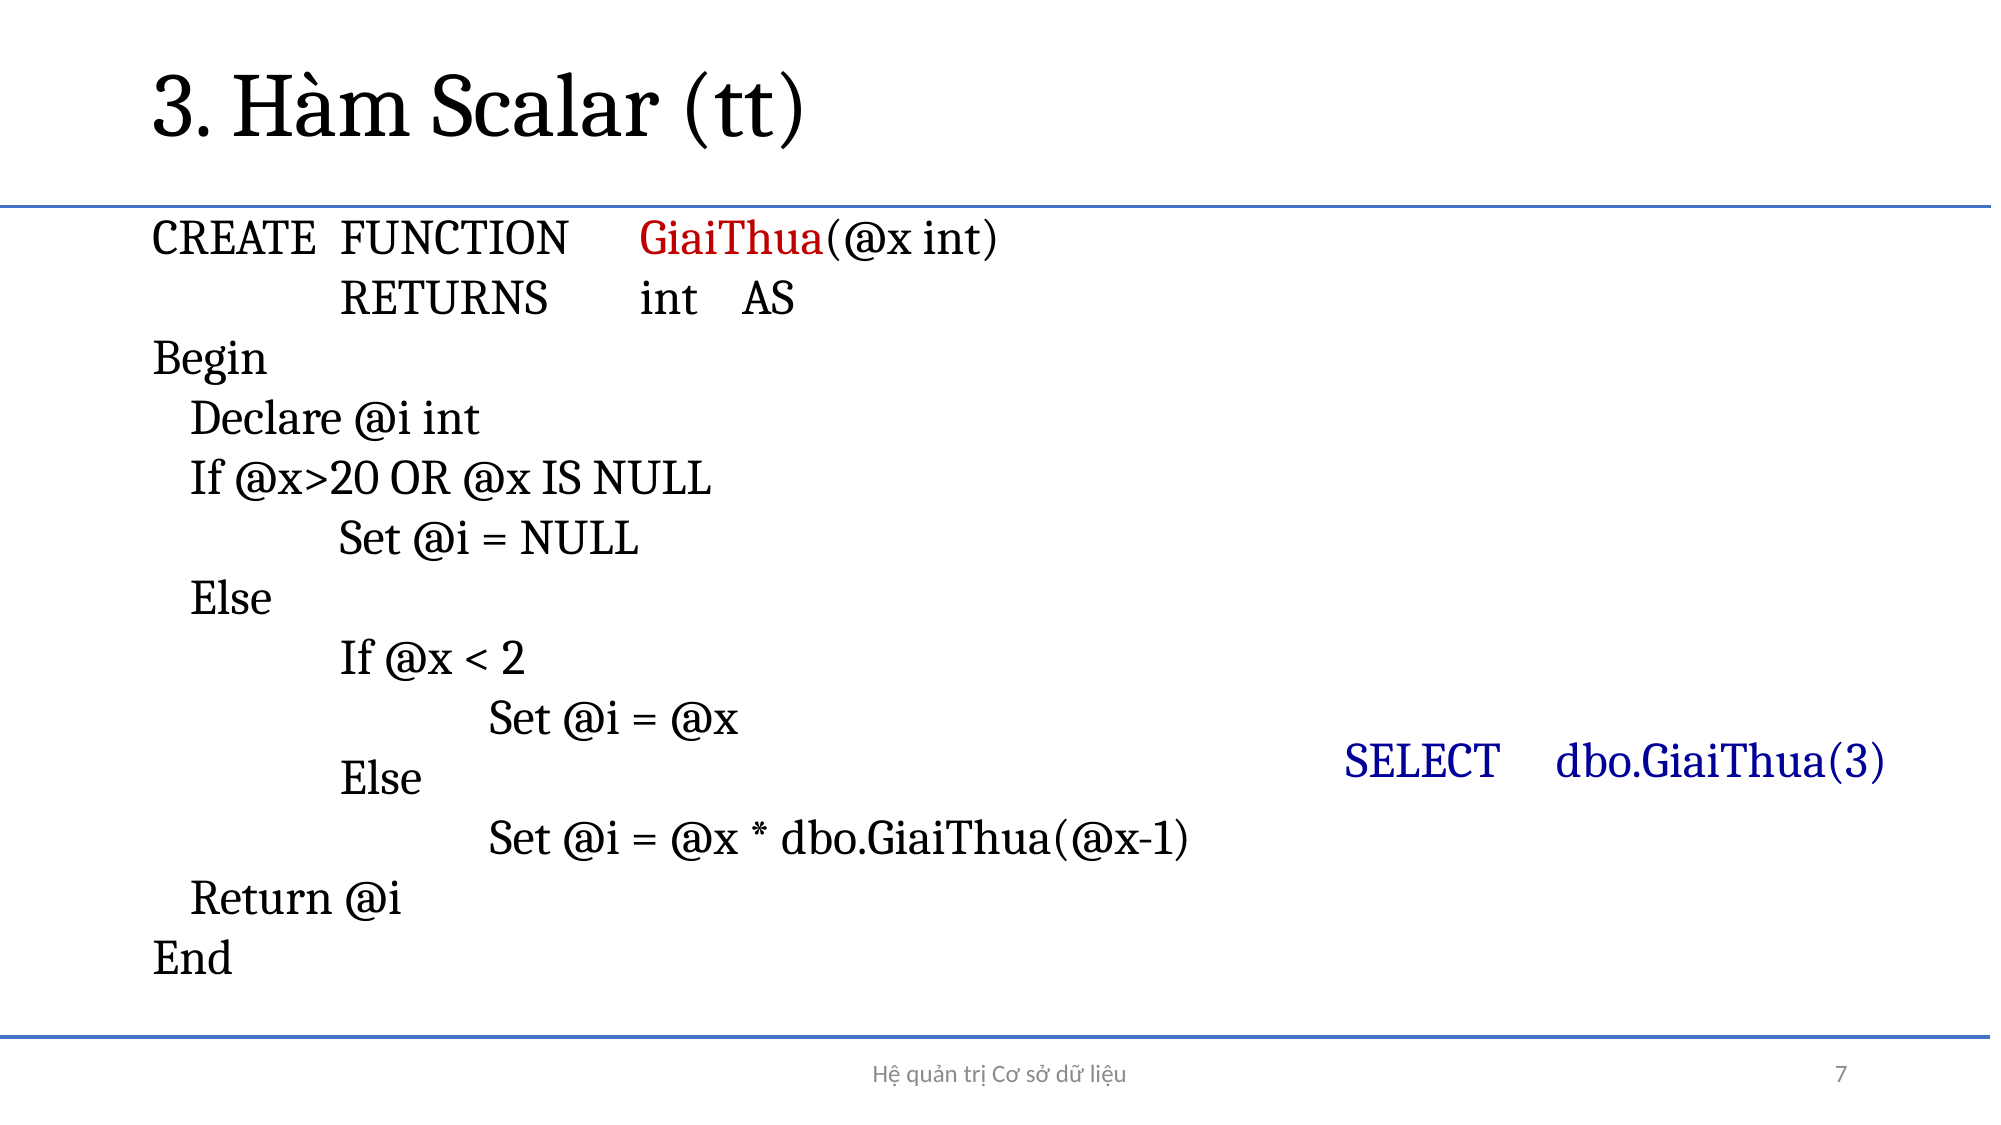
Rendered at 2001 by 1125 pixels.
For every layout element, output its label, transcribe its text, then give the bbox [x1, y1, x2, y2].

title 3. Hàm Scalar (tt) [137, 7, 1785, 197]
footer Hệ quản trị Cơ sở dữ liệu [662, 1042, 1338, 1103]
text_box SELECT dbo.GiaiThua(3) [1330, 720, 1914, 795]
slide_number 7 [1412, 1042, 1863, 1103]
list CREATE FUNCTION GiaiThua(@x int) RETURNS int AS Begin Declare @i int If @x>20 OR @x IS NULL Set @i = NULL Else If @x < 2 Set @i = @x Else Set @i = @x * dbo.GiaiThua(@x-1) Return @i End [137, 197, 1883, 998]
